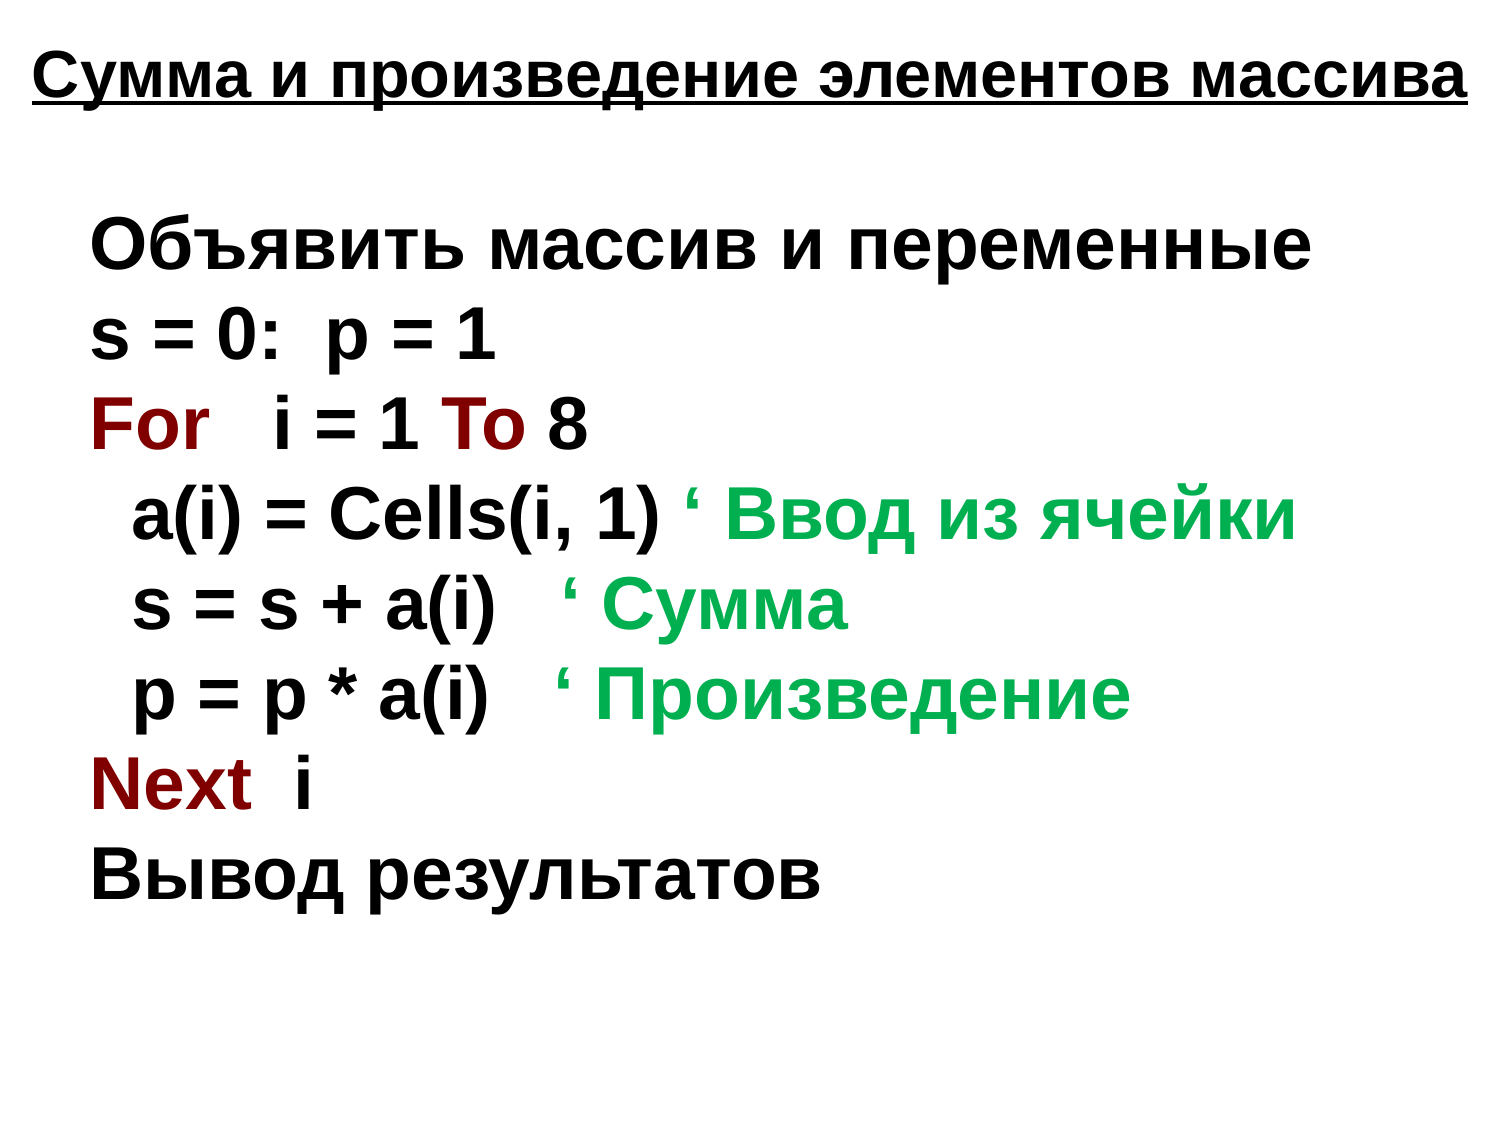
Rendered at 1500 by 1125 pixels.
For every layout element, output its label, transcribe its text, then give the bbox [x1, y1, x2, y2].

text_box Сумма и произведение элементов массива [0, 23, 1500, 119]
text_box Объявить массив и переменные s = 0: p = 1 For i = 1 To 8 a(i) = Cells(i, 1) ‘ Ввод из ячейки s = s + a(i) ‘ Сумма p = p * a(i) ‘ Произведение Next i Вывод результатов [0, 187, 1500, 923]
